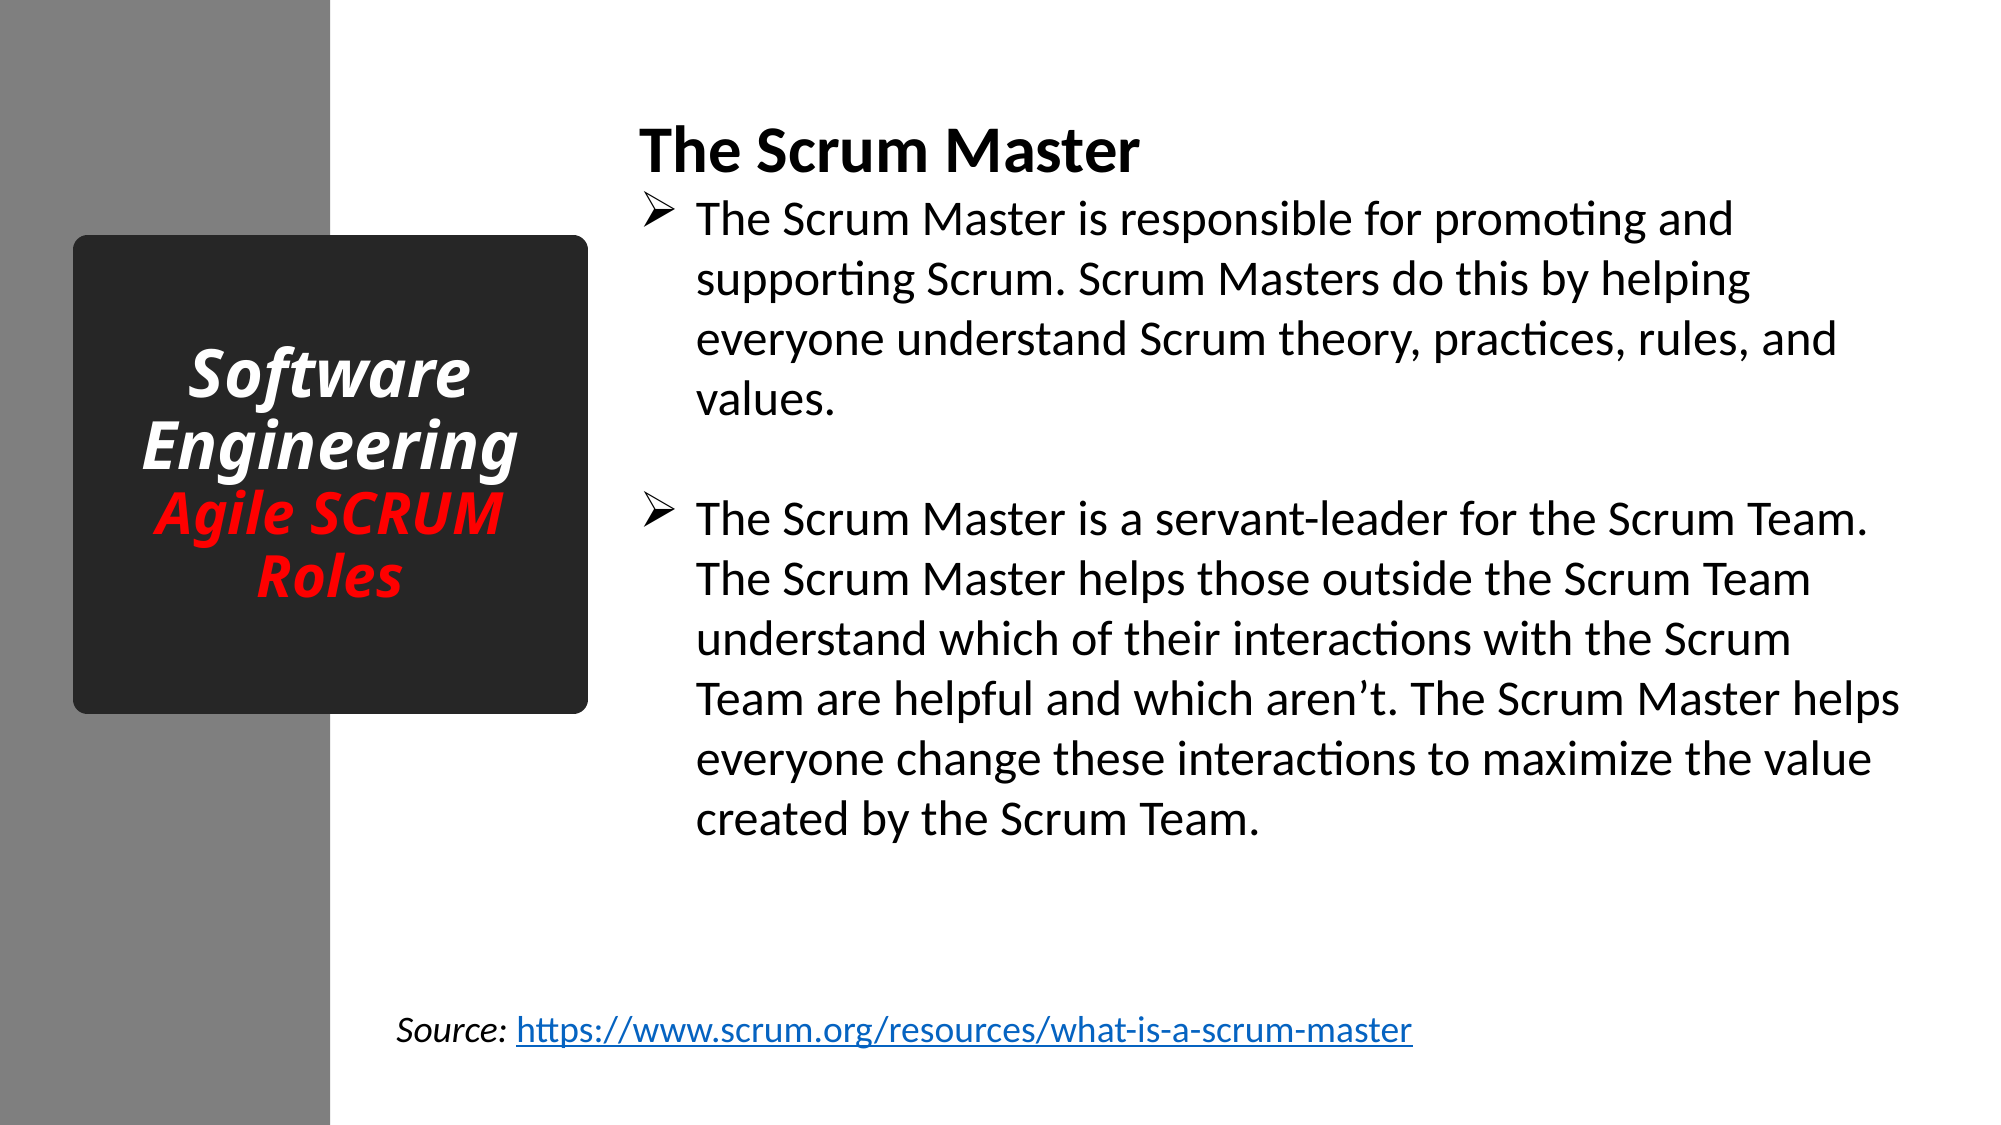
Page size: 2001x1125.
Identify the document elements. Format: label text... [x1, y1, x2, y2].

text_box Source: https://www.scrum.org/resources/what-is-a-scrum-master [381, 997, 1829, 1058]
text_box The Scrum Master The Scrum Master is responsible for promoting and supporting Scrum. Scrum Masters do this by helping everyone understand Scrum theory, practices, rules, and values. The Scrum Master is a servant-leader for the Scrum Team. The Scrum Master helps those outside the Scrum Team understand which of their interactions with the Scrum Team are helpful and which aren’t. The Scrum Master helps everyone change these interactions to maximize the value created by the Scrum Team. [624, 97, 1925, 943]
text_box [0, 0, 331, 1125]
title Software Engineering Agile SCRUM Roles [87, 249, 574, 700]
